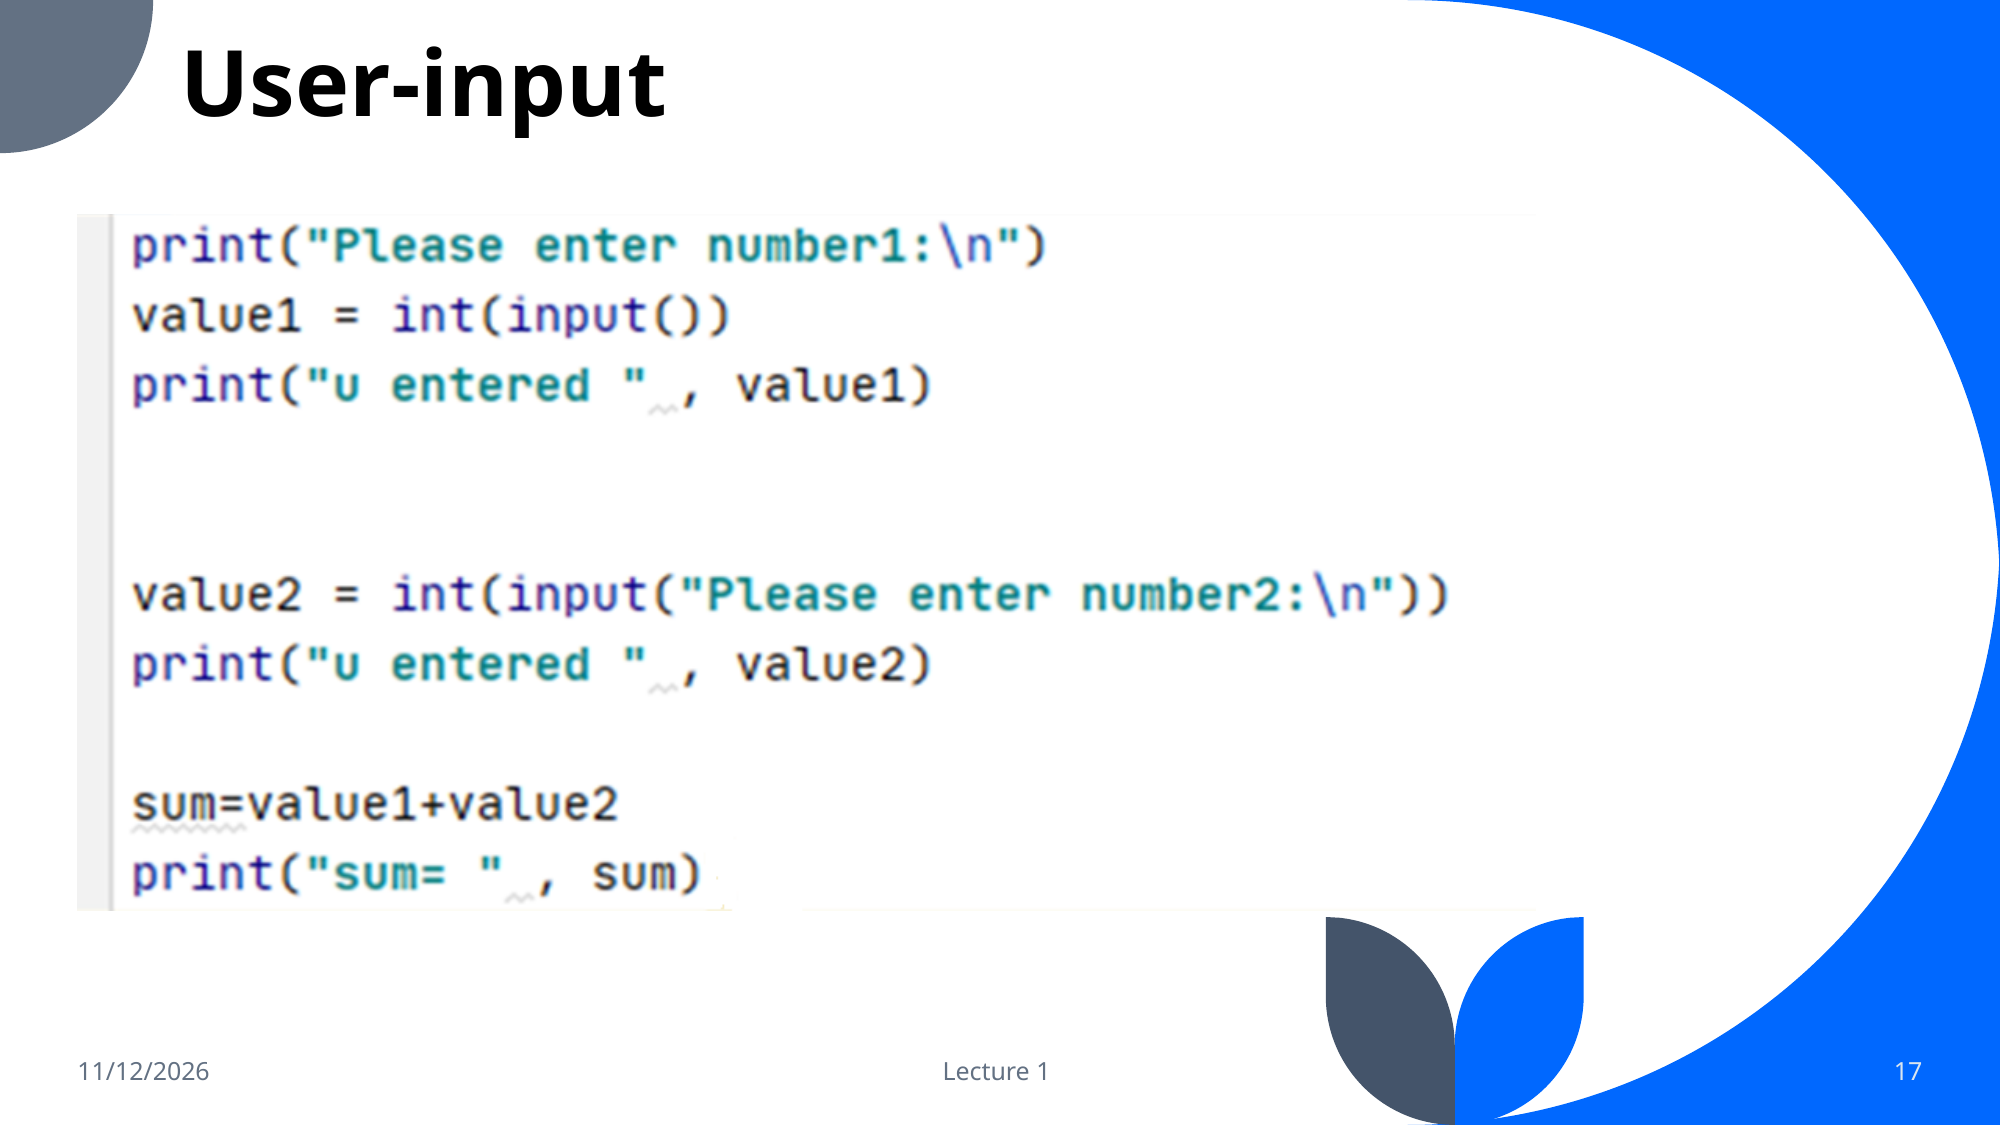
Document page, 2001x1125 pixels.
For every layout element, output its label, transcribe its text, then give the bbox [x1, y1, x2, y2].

picture [77, 213, 1536, 911]
title User-input [165, 28, 1603, 145]
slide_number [62, 1042, 513, 1103]
footer Lecture 1 [662, 1042, 1338, 1103]
slide_number 17 [1665, 1042, 1938, 1103]
